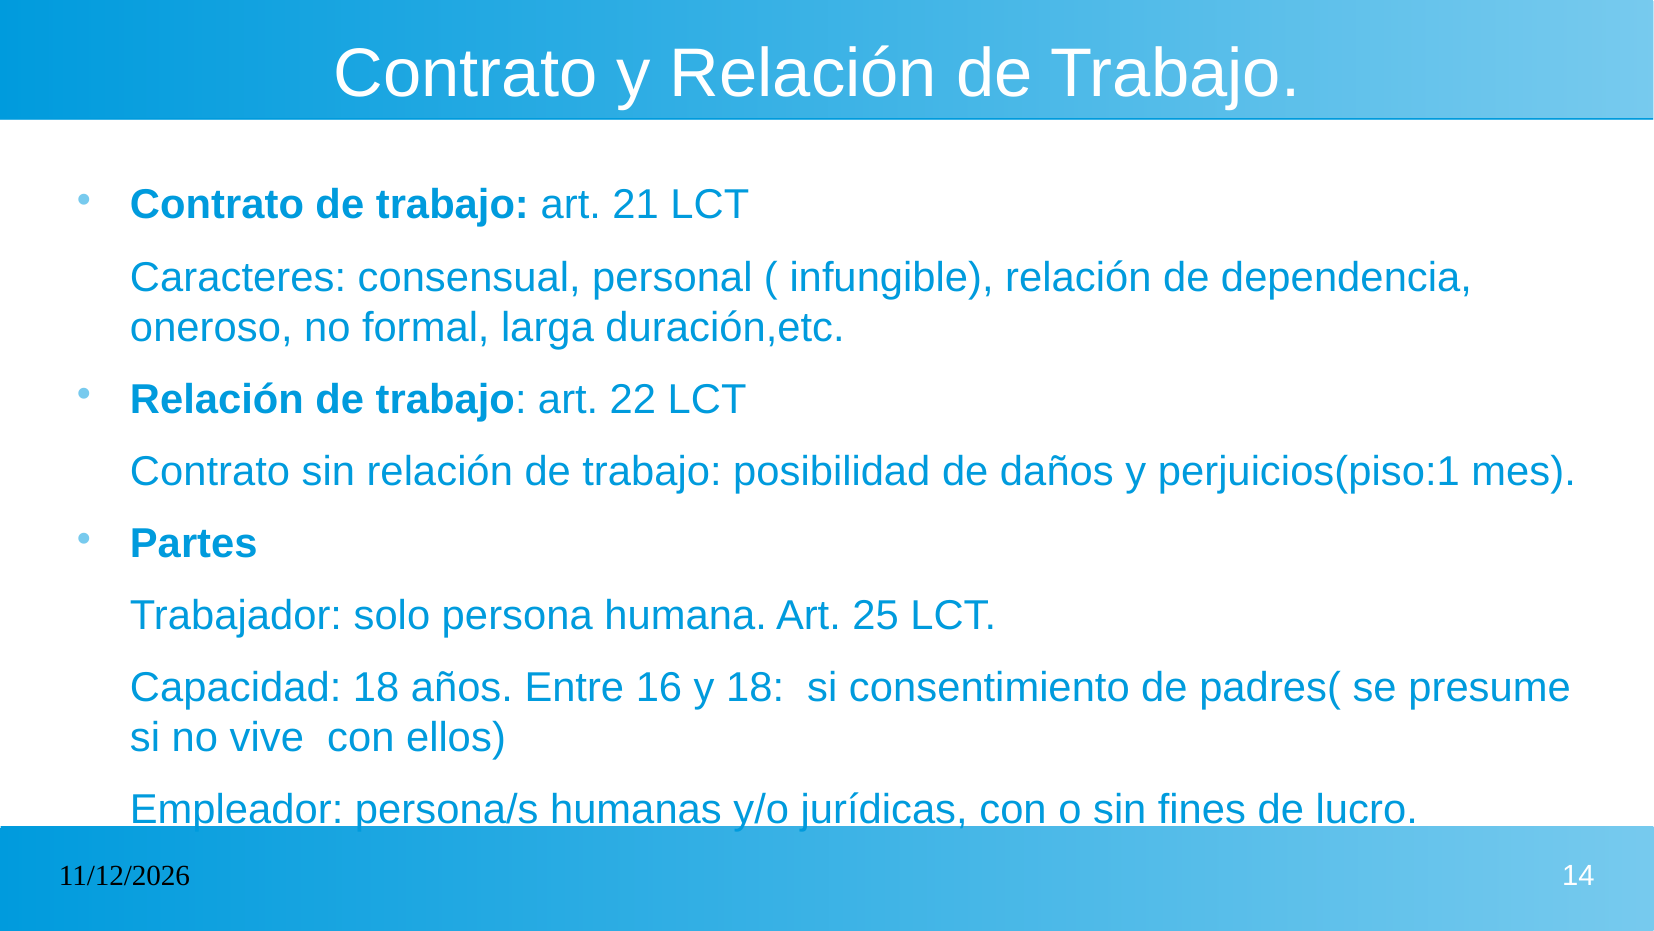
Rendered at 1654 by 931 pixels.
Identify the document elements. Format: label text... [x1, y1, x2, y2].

list Contrato de trabajo: art. 21 LCT Caracteres: consensual, personal ( infungible), relación de dependencia, oneroso, no formal, larga duración,etc. Relación de trabajo: art. 22 LCT Contrato sin relación de trabajo: posibilidad de daños y perjuicios(piso:1 mes). Partes Trabajador: solo persona humana. Art. 25 LCT. Capacidad: 18 años. Entre 16 y 18: si consentimiento de padres( se presume si no vive con ellos) Empleador: persona/s humanas y/o jurídicas, con o sin fines de lucro. [59, 177, 1595, 768]
title Contrato y Relación de Trabajo. [59, 29, 1595, 108]
slide_number 14 [1210, 856, 1595, 916]
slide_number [59, 856, 443, 916]
